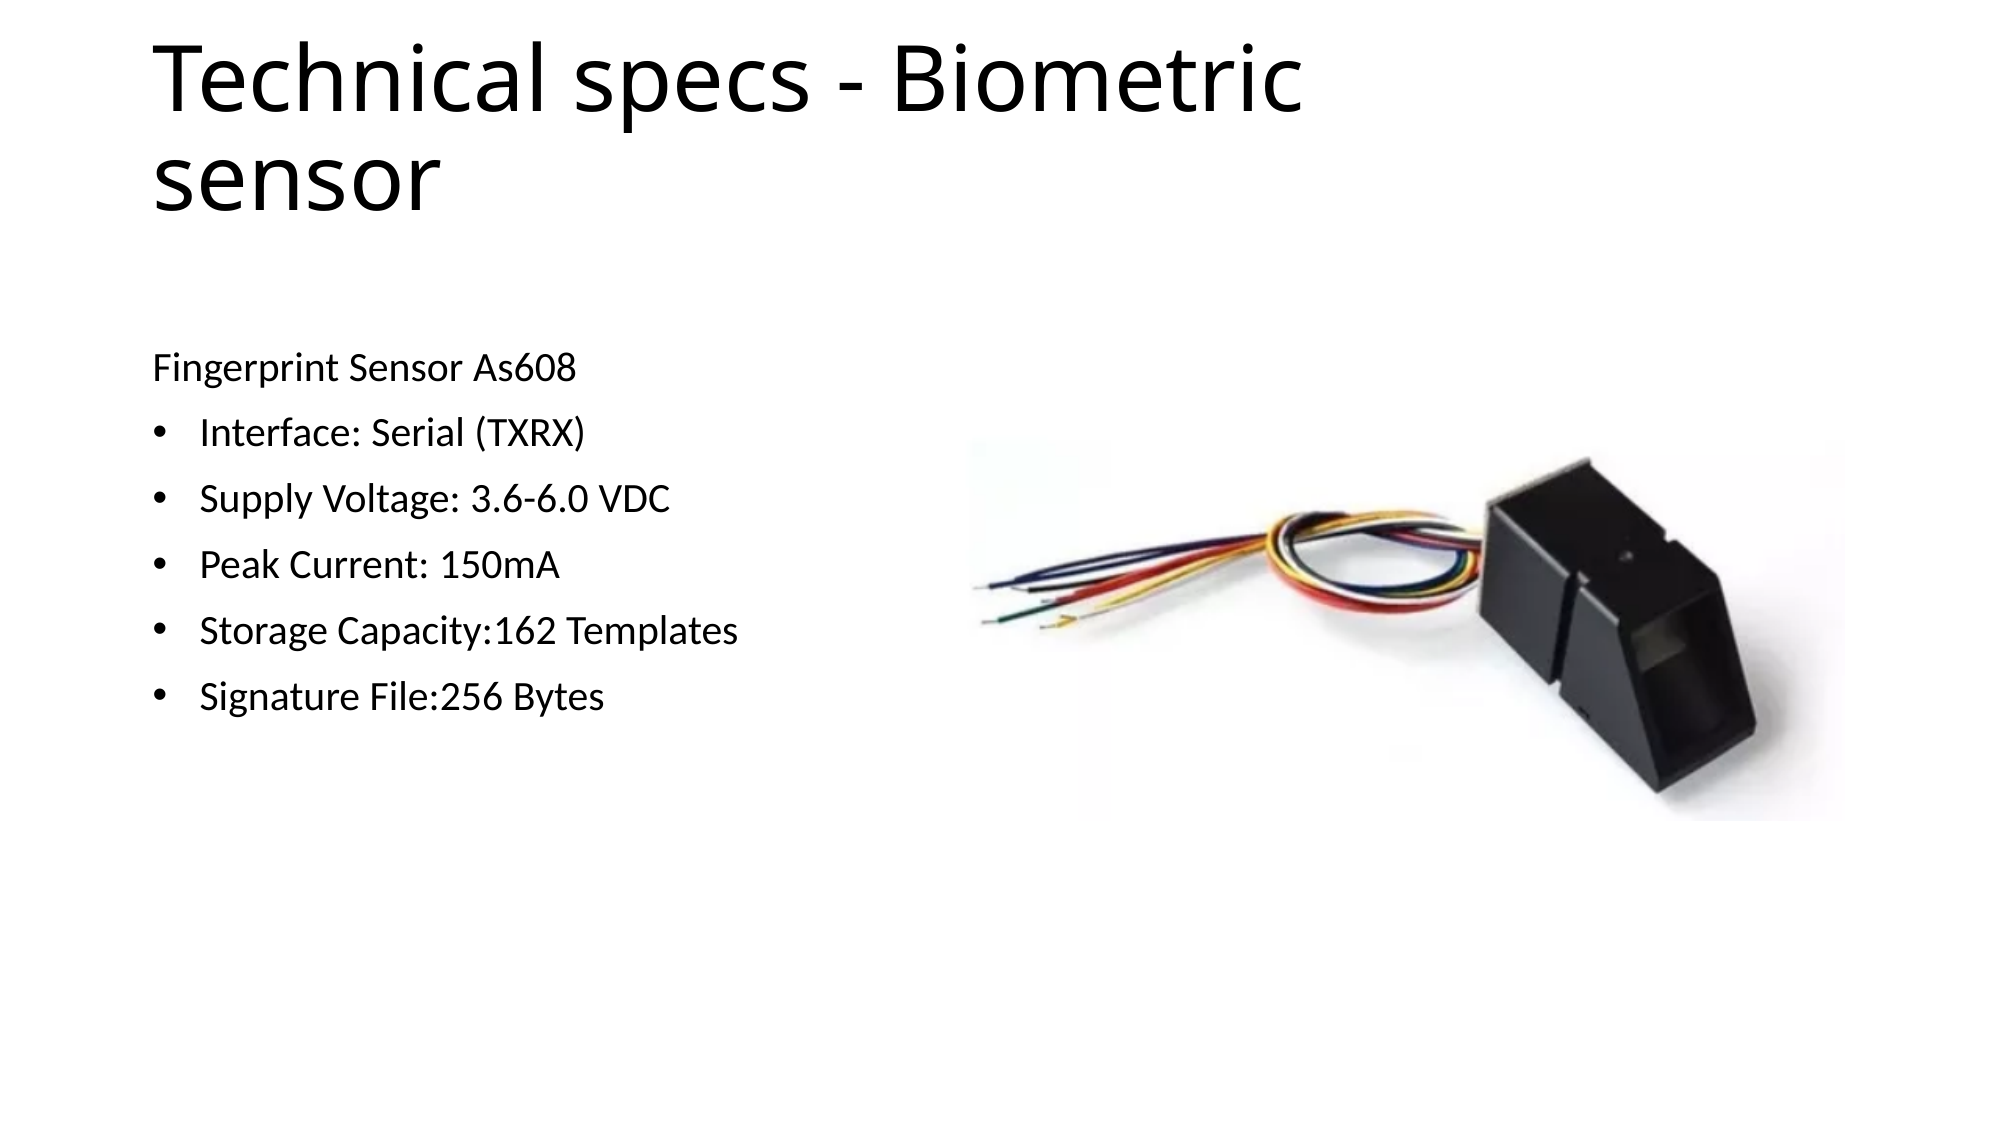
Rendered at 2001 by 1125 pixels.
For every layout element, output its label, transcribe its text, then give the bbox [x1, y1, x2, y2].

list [868, 303, 1845, 821]
title Technical specs - Biometric sensor [137, 75, 1619, 238]
list Fingerprint Sensor As608 Interface: Serial (TXRX) Supply Voltage: 3.6-6.0 VDC Peak Current: 150mA Storage Capacity:162 Templates Signature File:256 Bytes [137, 337, 783, 963]
